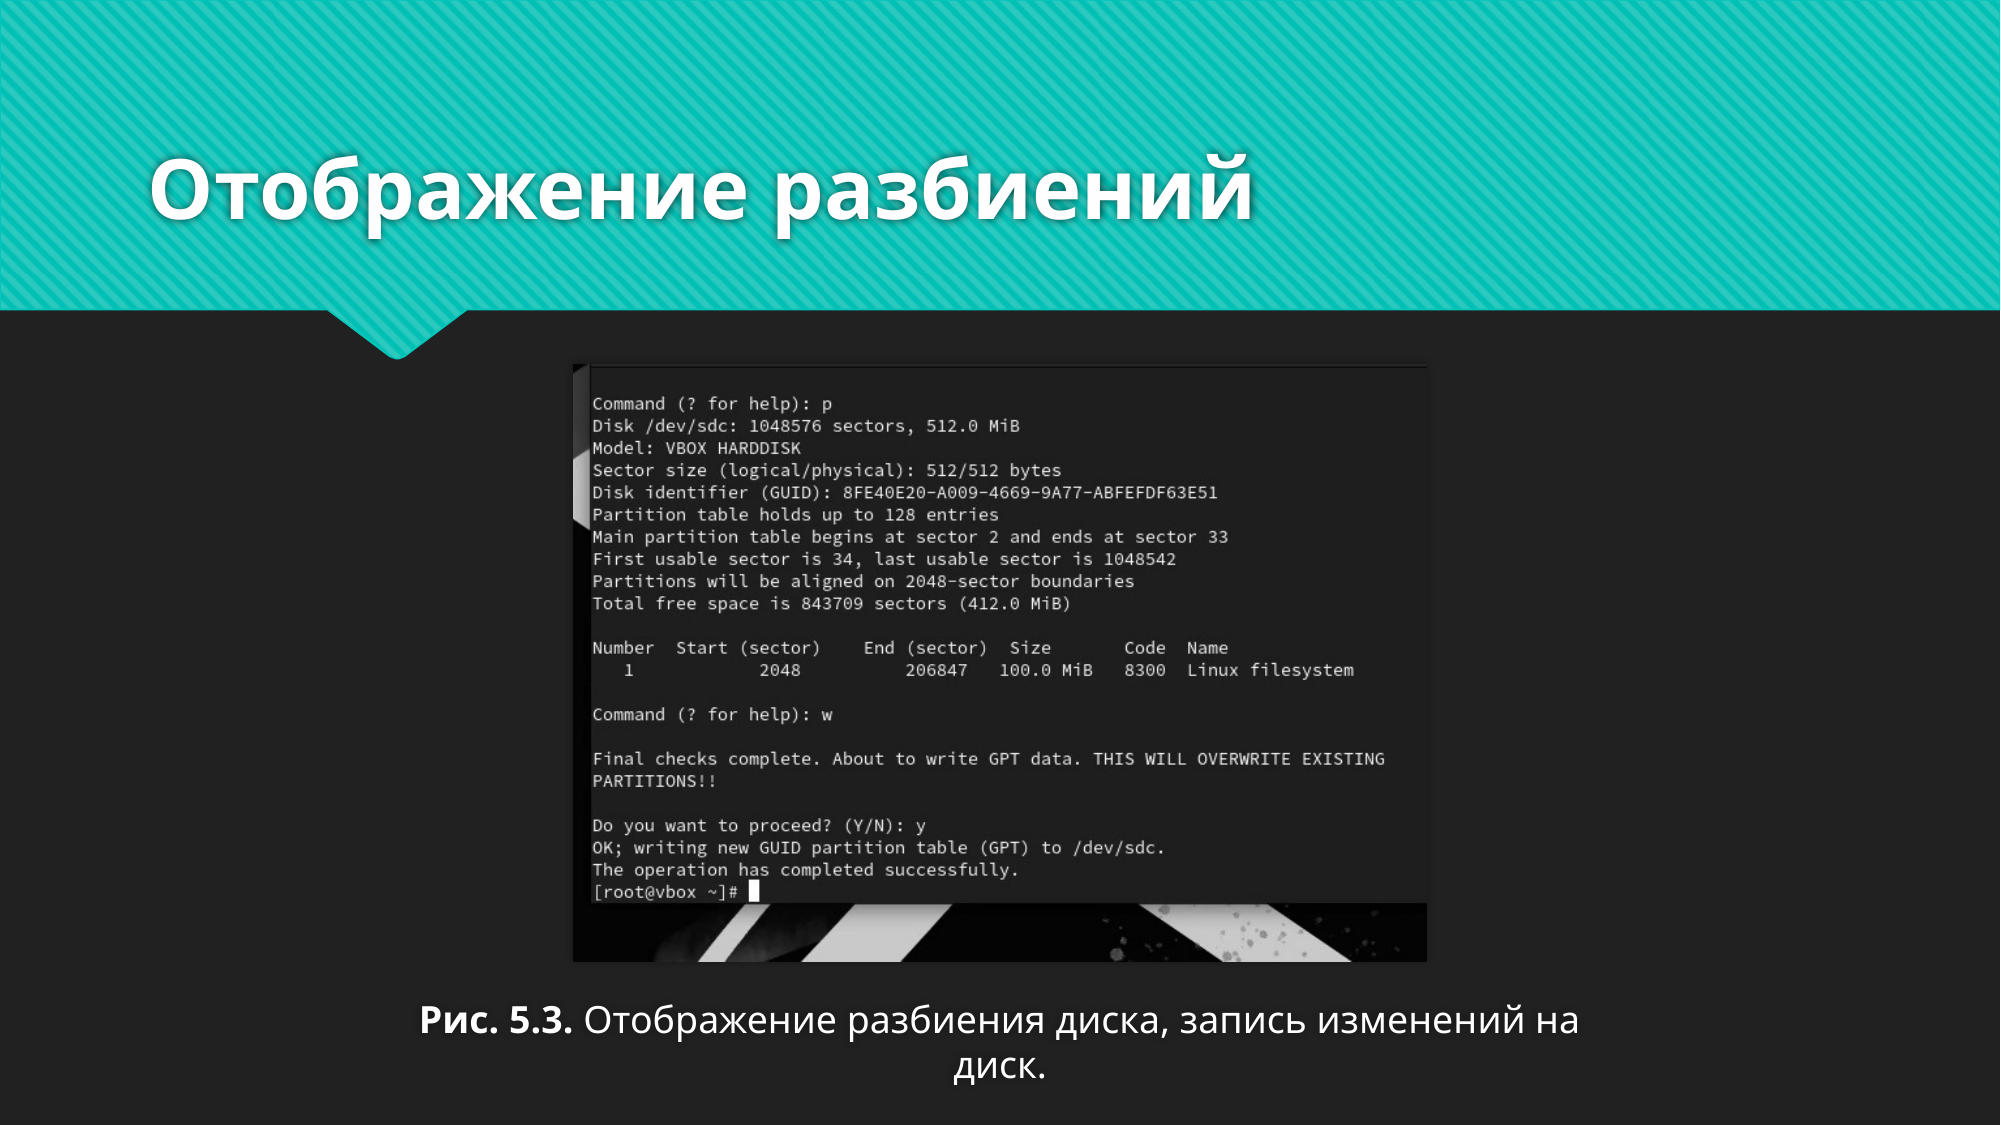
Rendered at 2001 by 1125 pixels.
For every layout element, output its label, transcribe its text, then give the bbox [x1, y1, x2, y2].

text_box Рис. 5.3. Отображение разбиения диска, запись изменений на диск. [378, 983, 1622, 1099]
title Отображение разбиений [132, 84, 1868, 244]
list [573, 364, 1427, 962]
